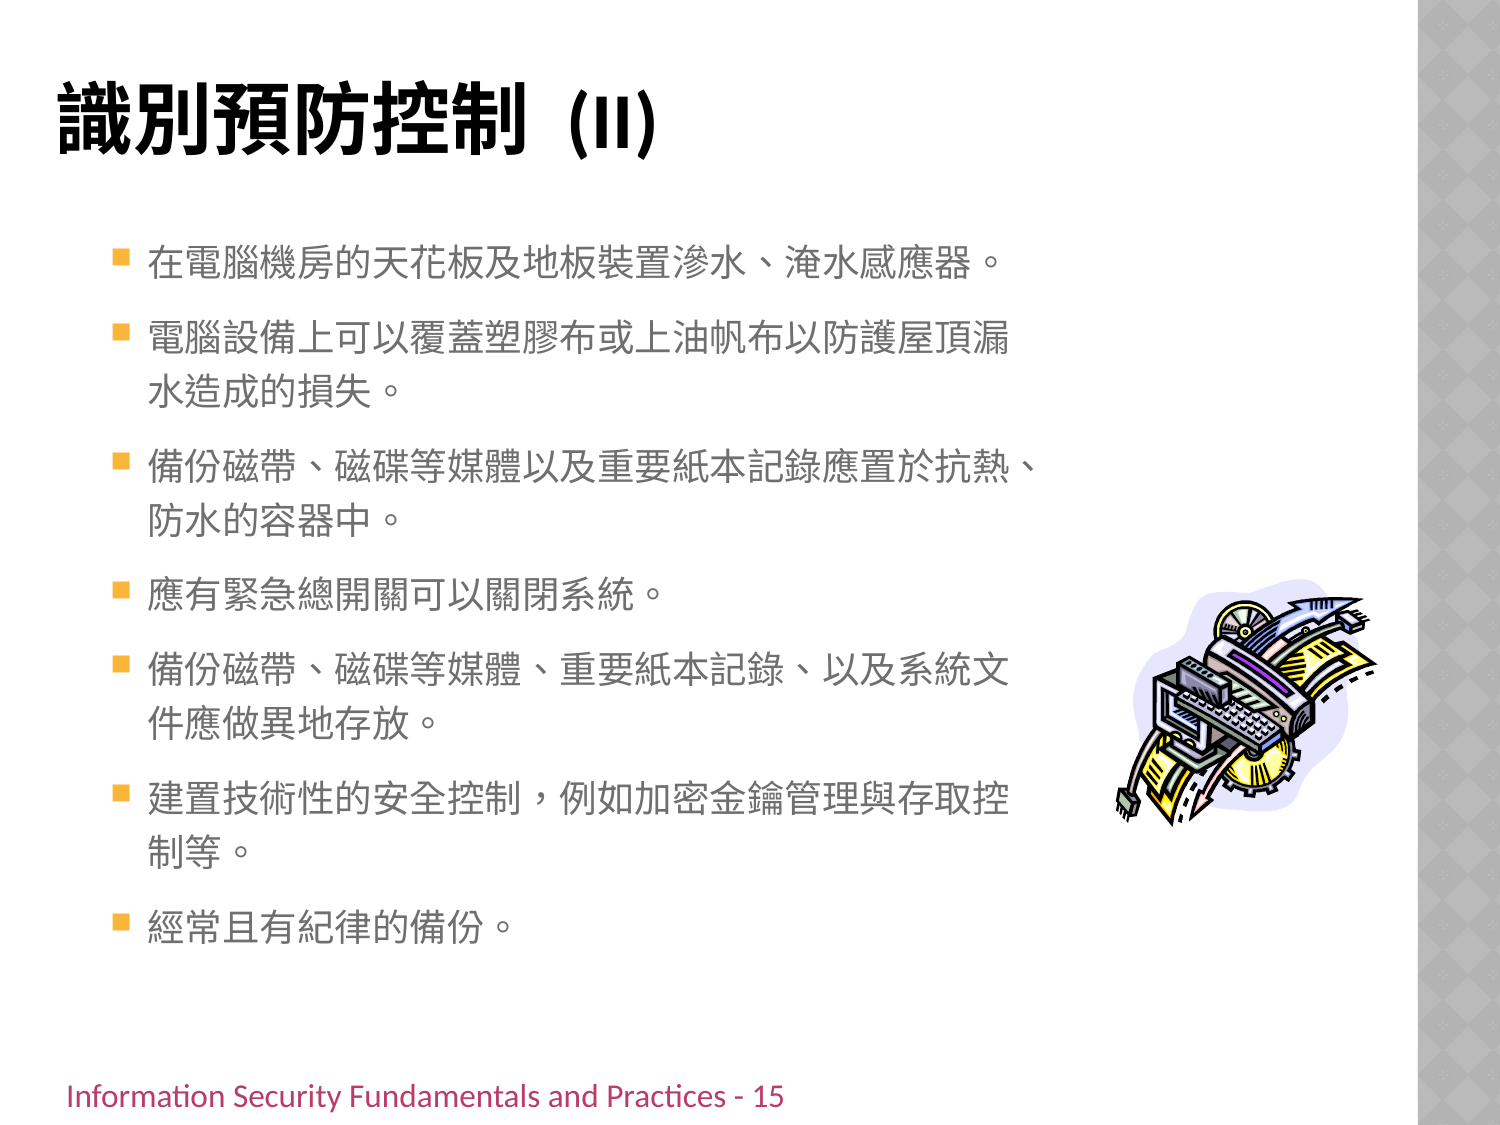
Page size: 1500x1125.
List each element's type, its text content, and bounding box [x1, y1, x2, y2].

picture [1110, 573, 1384, 833]
title 識別預防控制 (II) [46, 52, 1395, 164]
list 在電腦機房的天花板及地板裝置滲水、淹水感應器。 電腦設備上可以覆蓋塑膠布或上油帆布以防護屋頂漏水造成的損失。 備份磁帶、磁碟等媒體以及重要紙本記錄應置於抗熱、防水的容器中。 應有緊急總開關可以關閉系統。 備份磁帶、磁碟等媒體、重要紙本記錄、以及系統文件應做異地存放。 建置技術性的安全控制，例如加密金鑰管理與存取控制等。 經常且有紀律的備份。 [46, 222, 1055, 1059]
